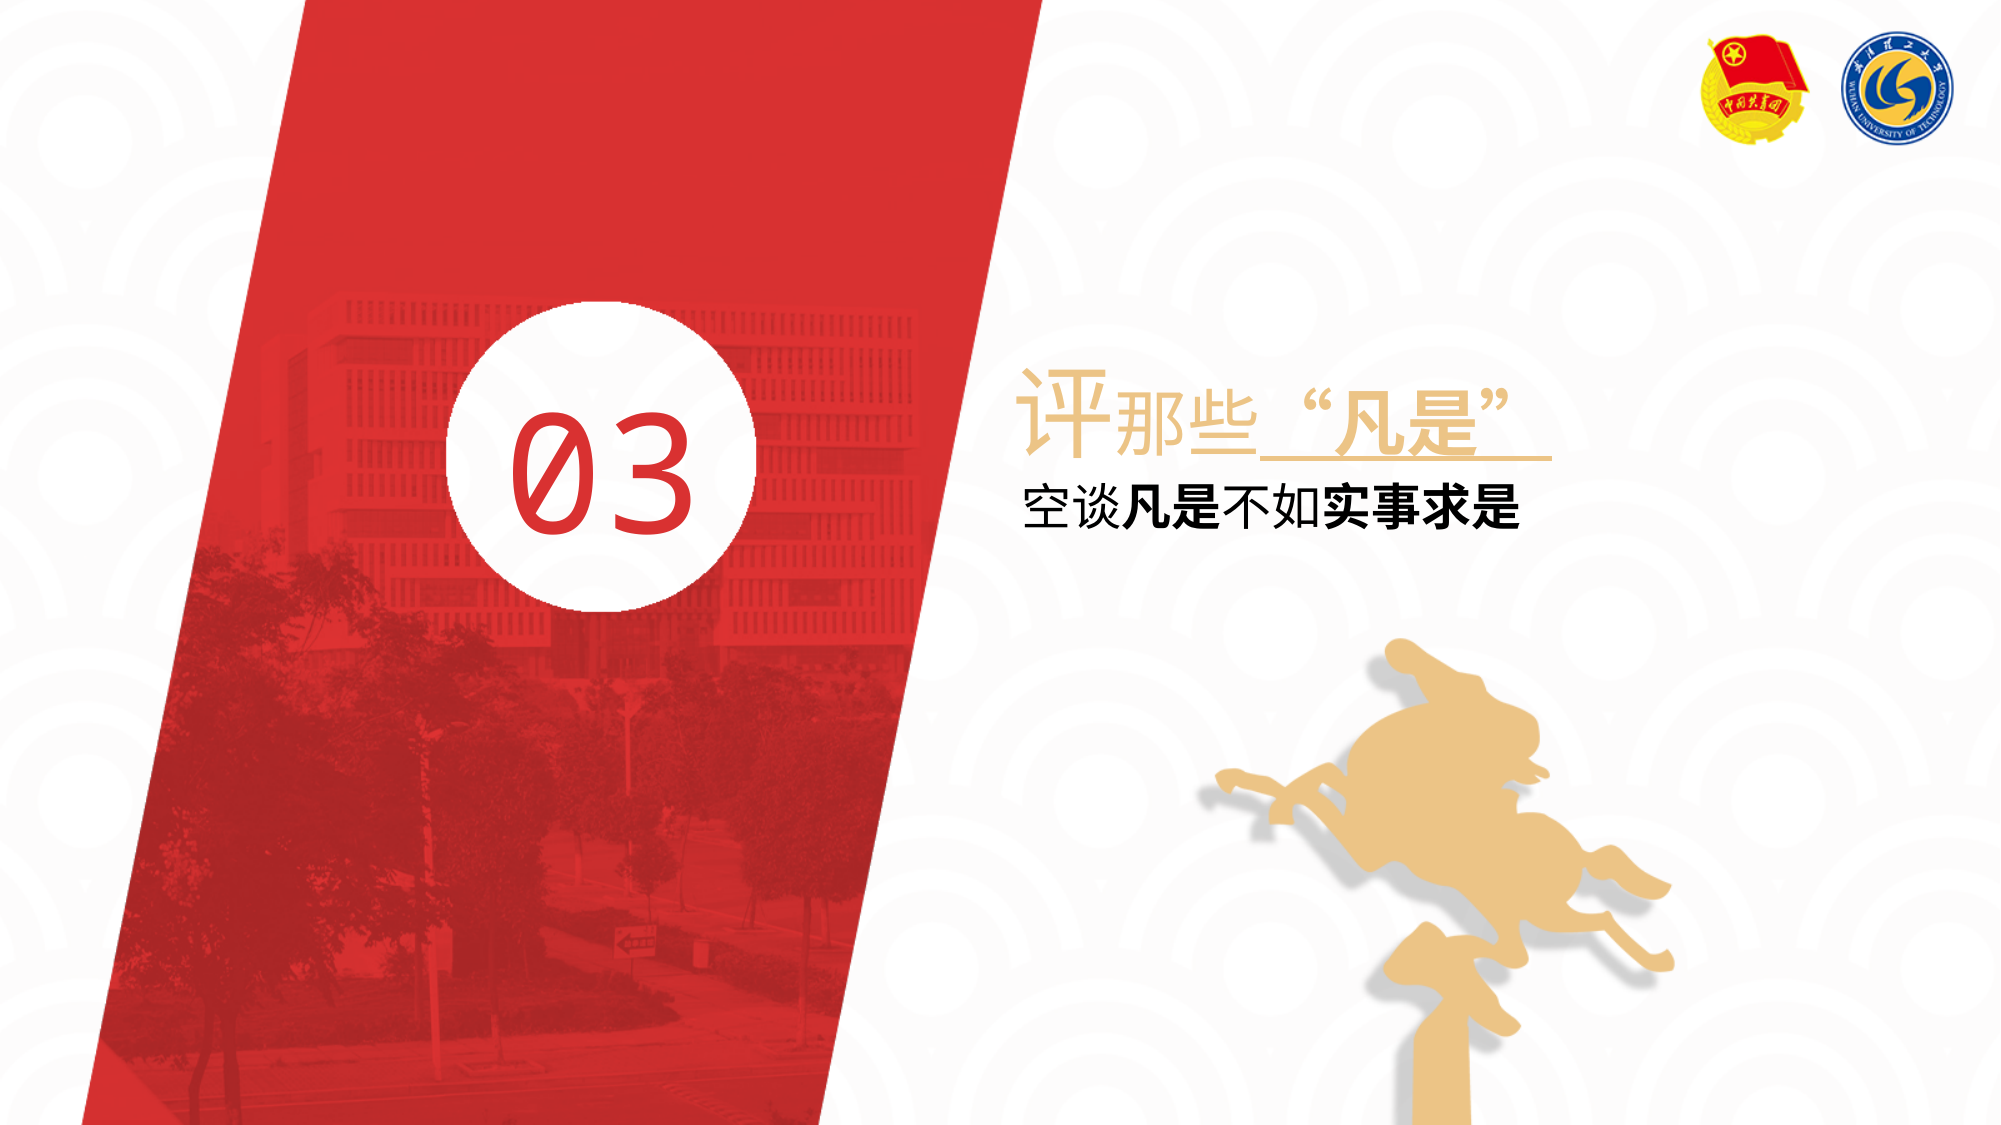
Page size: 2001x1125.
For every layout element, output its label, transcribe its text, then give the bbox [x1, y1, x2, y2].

title 评那些“凡是” [997, 354, 1941, 481]
text_box 空谈凡是不如实事求是 [1006, 467, 1537, 543]
picture [0, 0, 2000, 1125]
text_box 03 [489, 358, 719, 574]
